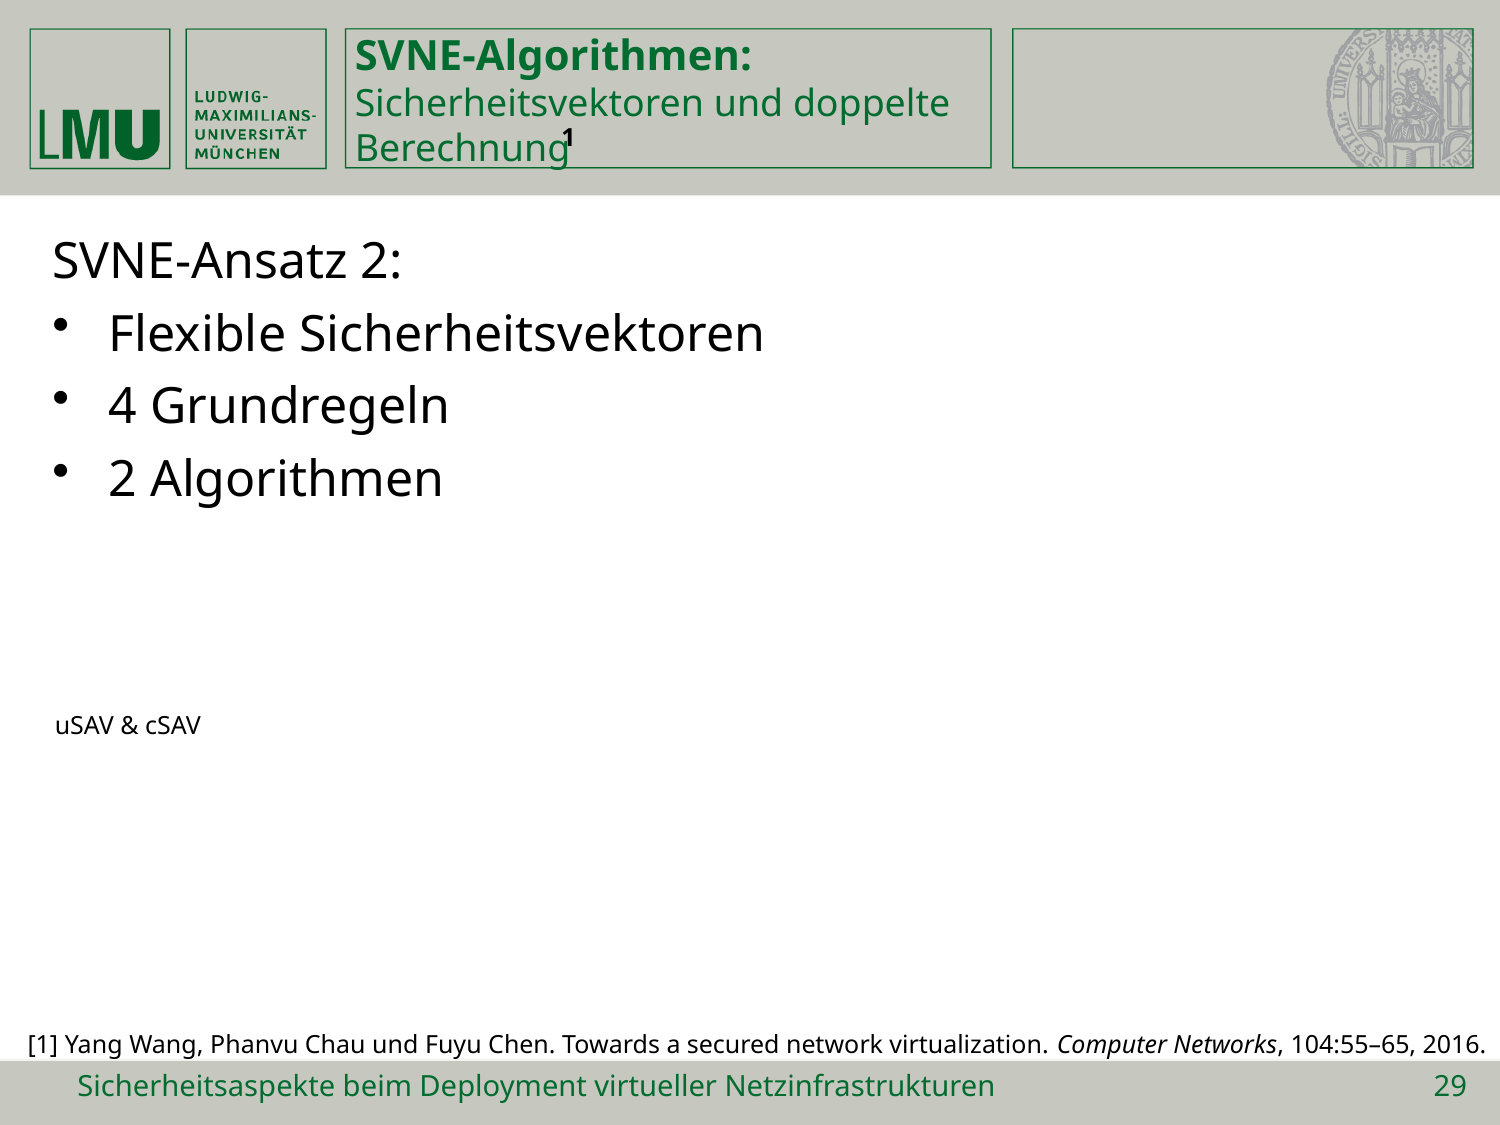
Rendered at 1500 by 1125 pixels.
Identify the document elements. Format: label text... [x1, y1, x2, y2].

text_box uSAV & cSAV [39, 532, 1440, 748]
footer Sicherheitsaspekte beim Deployment virtueller Netzinfrastrukturen [62, 1066, 1332, 1108]
picture [0, 0, 1500, 196]
text_box [1] Yang Wang, Phanvu Chau und Fuyu Chen. Towards a secured network virtualization. Computer Networks, 104:55–65, 2016. [12, 1021, 1500, 1066]
picture [0, 1059, 1500, 1125]
text_box SVNE-Ansatz 2: Flexible Sicherheitsvektoren 4 Grundregeln 2 Algorithmen [37, 221, 1459, 463]
slide_number 29 [1352, 1066, 1483, 1108]
title SVNE-Algorithmen: Sicherheitsvektoren und doppelte Berechnung [339, 101, 987, 178]
text_box 1 [546, 113, 591, 159]
